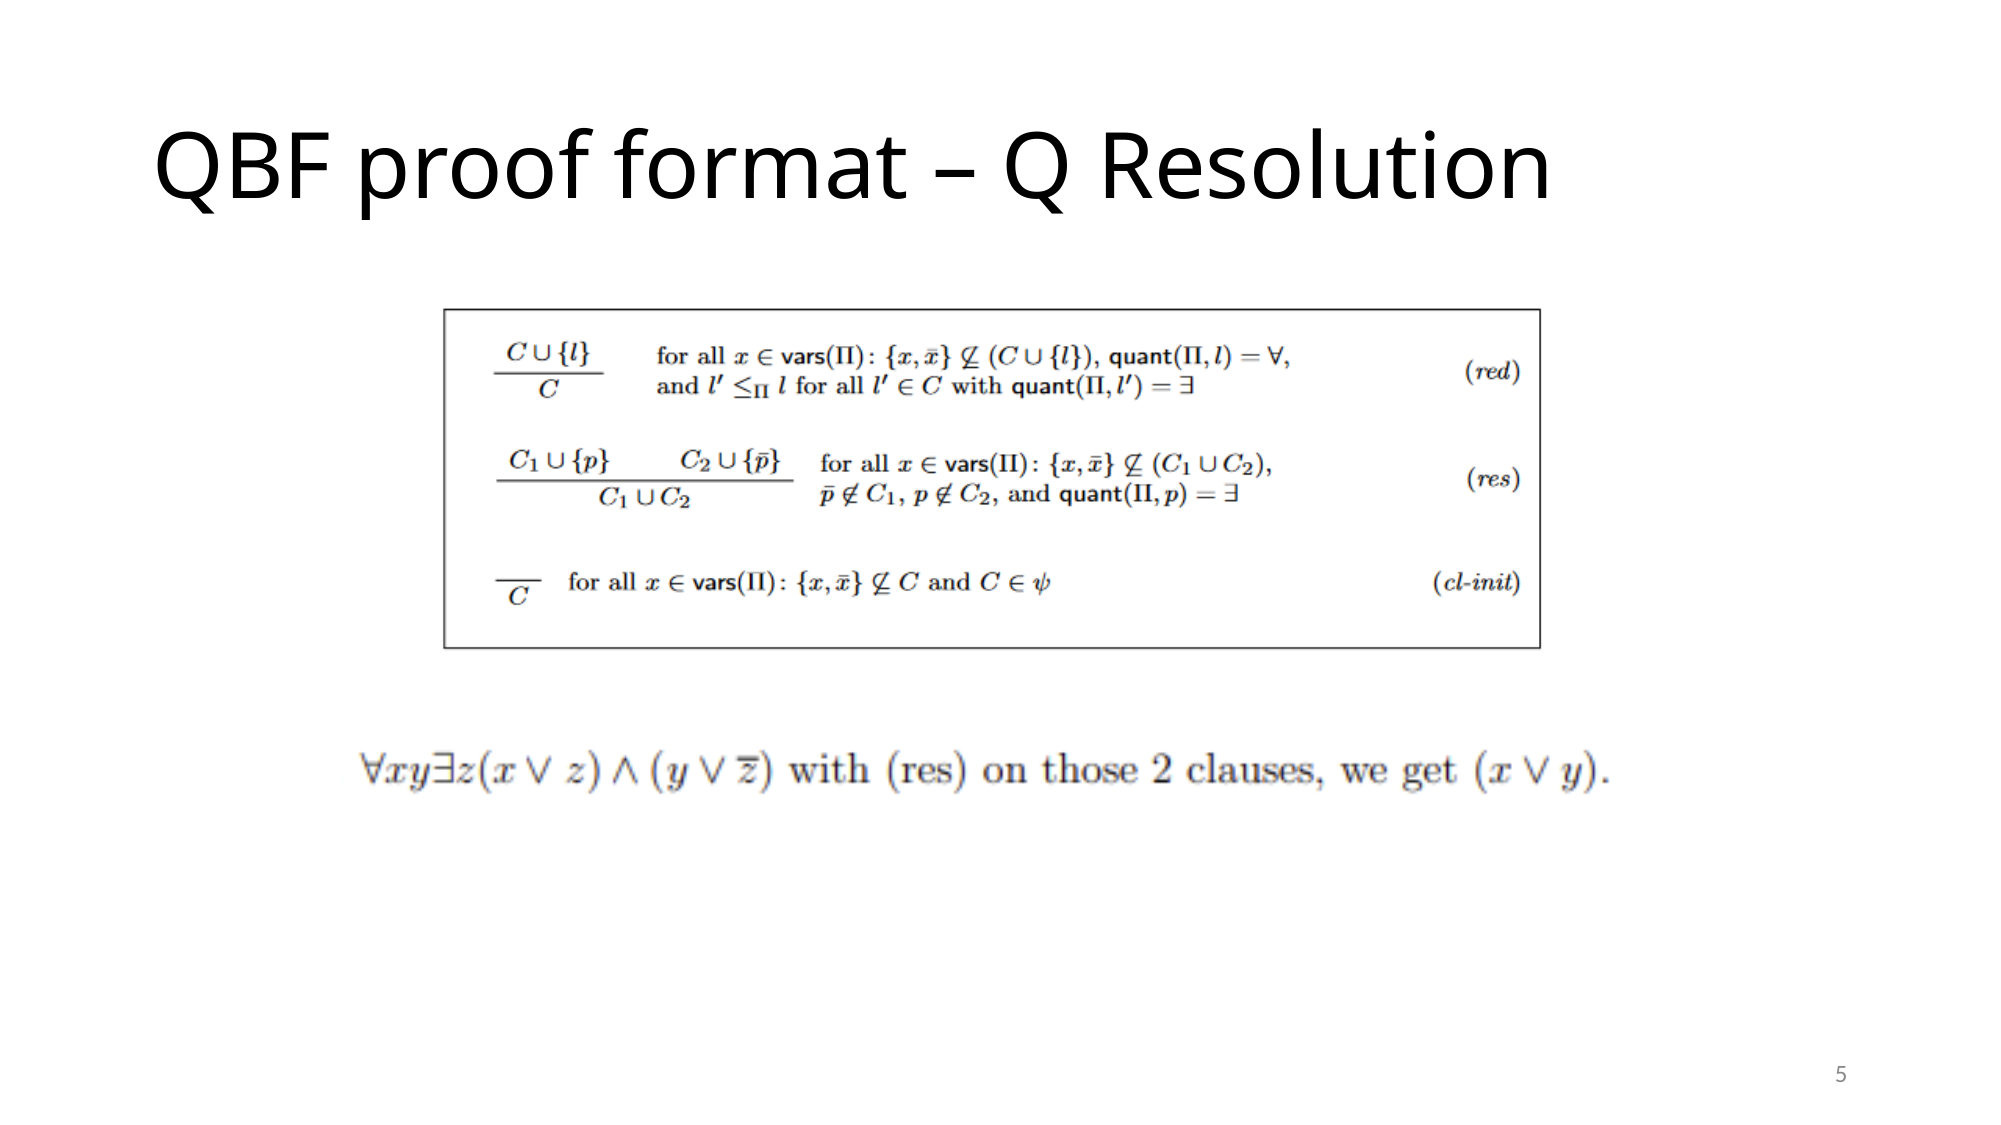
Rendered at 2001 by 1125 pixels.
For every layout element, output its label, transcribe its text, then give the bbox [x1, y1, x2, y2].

picture [431, 298, 1549, 661]
title QBF proof format – Q Resolution [137, 59, 1863, 278]
slide_number 5 [1412, 1042, 1863, 1103]
picture [341, 732, 1639, 816]
